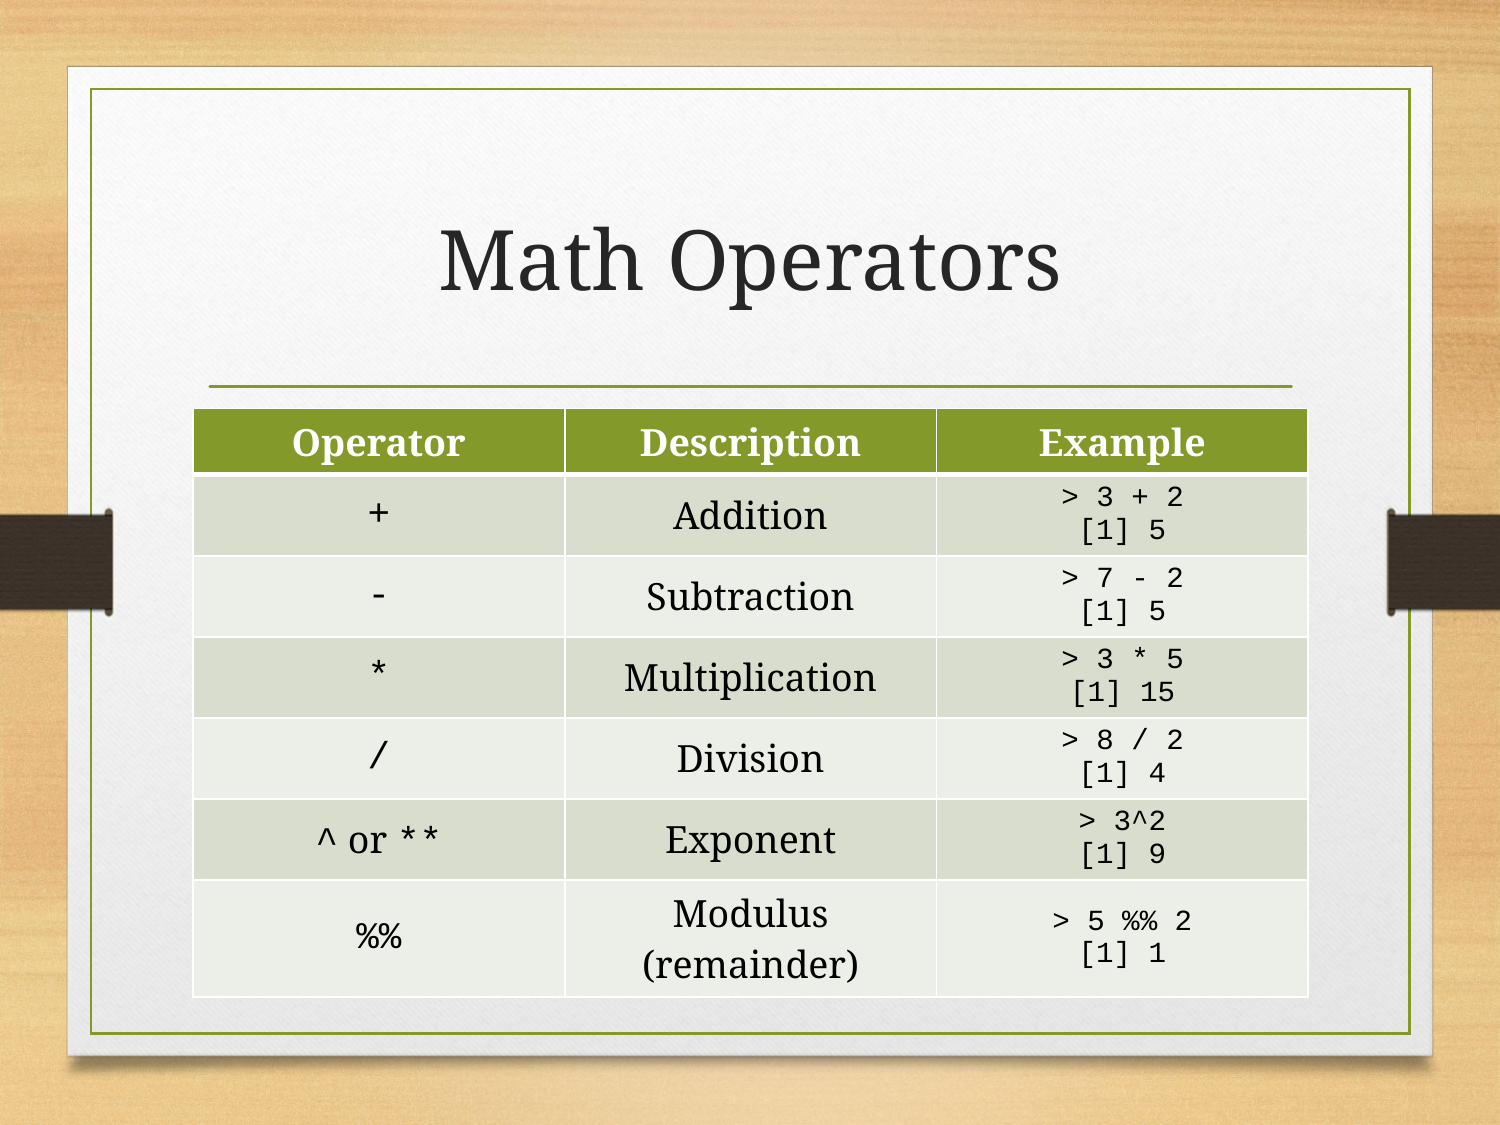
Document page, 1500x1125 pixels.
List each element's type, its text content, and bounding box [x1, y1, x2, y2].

table_cell > 3 + 2 [1] 5 [937, 477, 1307, 555]
table_cell * [194, 638, 564, 717]
table_cell > 8 / 2 [1] 4 [937, 719, 1307, 798]
table_cell %% [194, 881, 564, 996]
table_cell Addition [566, 477, 936, 555]
table_cell / [194, 719, 564, 798]
table_cell > 7 - 2 [1] 5 [937, 557, 1307, 636]
table_header Operator [194, 409, 564, 472]
table_cell + [194, 477, 564, 555]
table_cell Multiplication [566, 638, 936, 717]
table_cell > 3 * 5 [1] 15 [937, 638, 1307, 717]
table_cell - [194, 557, 564, 636]
table_cell Subtraction [566, 557, 936, 636]
title Math Operators [193, 150, 1309, 365]
table_cell Division [566, 719, 936, 798]
table_cell ^ or ** [194, 800, 564, 879]
picture [0, 0, 1500, 1125]
table_cell > 3^2 [1] 9 [937, 800, 1307, 879]
table_header Example [937, 409, 1307, 472]
table_cell > 5 %% 2 [1] 1 [937, 881, 1307, 996]
table_cell Exponent [566, 800, 936, 879]
table_cell Modulus (remainder) [566, 881, 936, 996]
table_header Description [566, 409, 936, 472]
